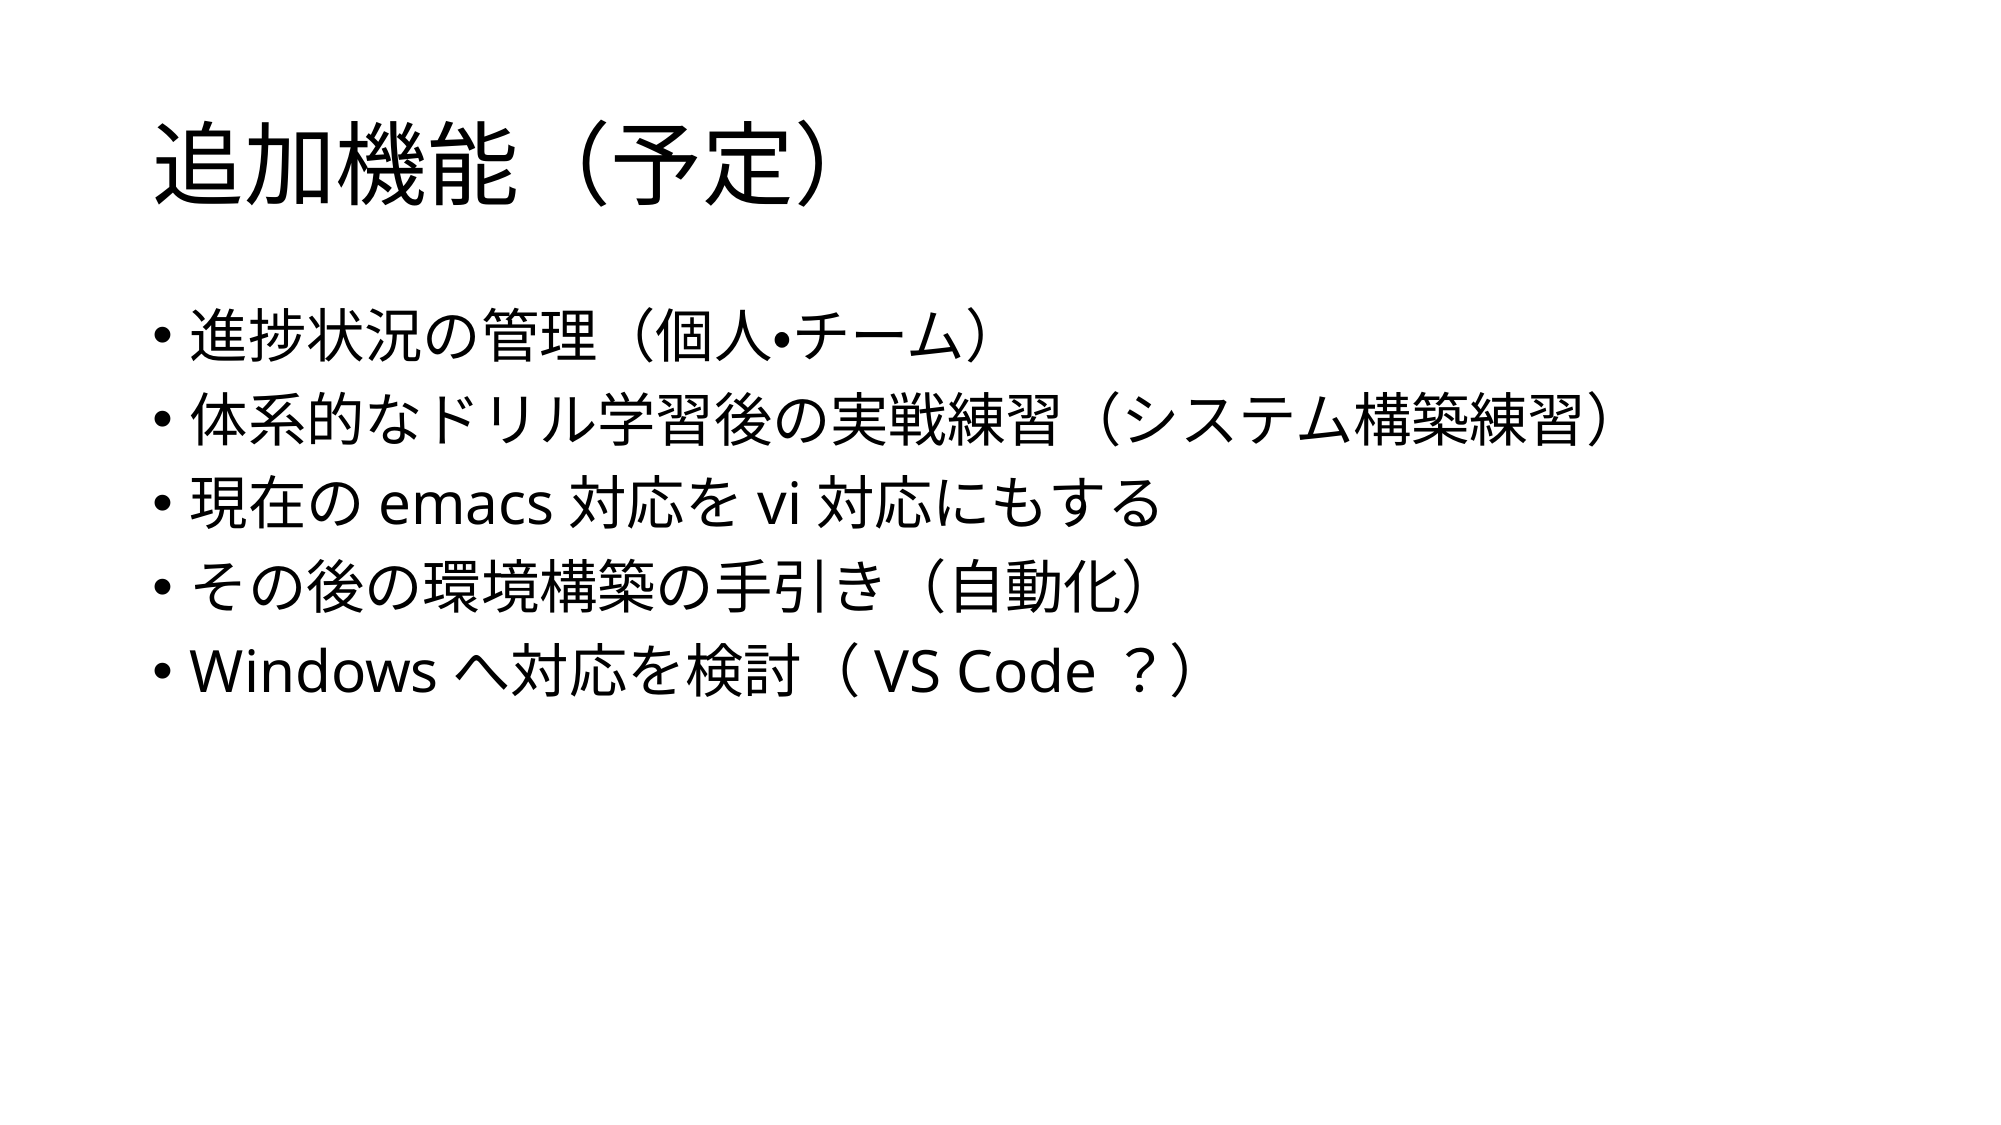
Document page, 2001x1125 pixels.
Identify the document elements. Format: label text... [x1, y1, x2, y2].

title 追加機能（予定） [137, 59, 1863, 278]
list 進捗状況の管理（個人・チーム） 体系的なドリル学習後の実戦練習（システム構築練習） 現在のemacs対応をvi対応にもする その後の環境構築の手引き（自動化） Windowsへ対応を検討（VS Code？） [137, 299, 1863, 1014]
